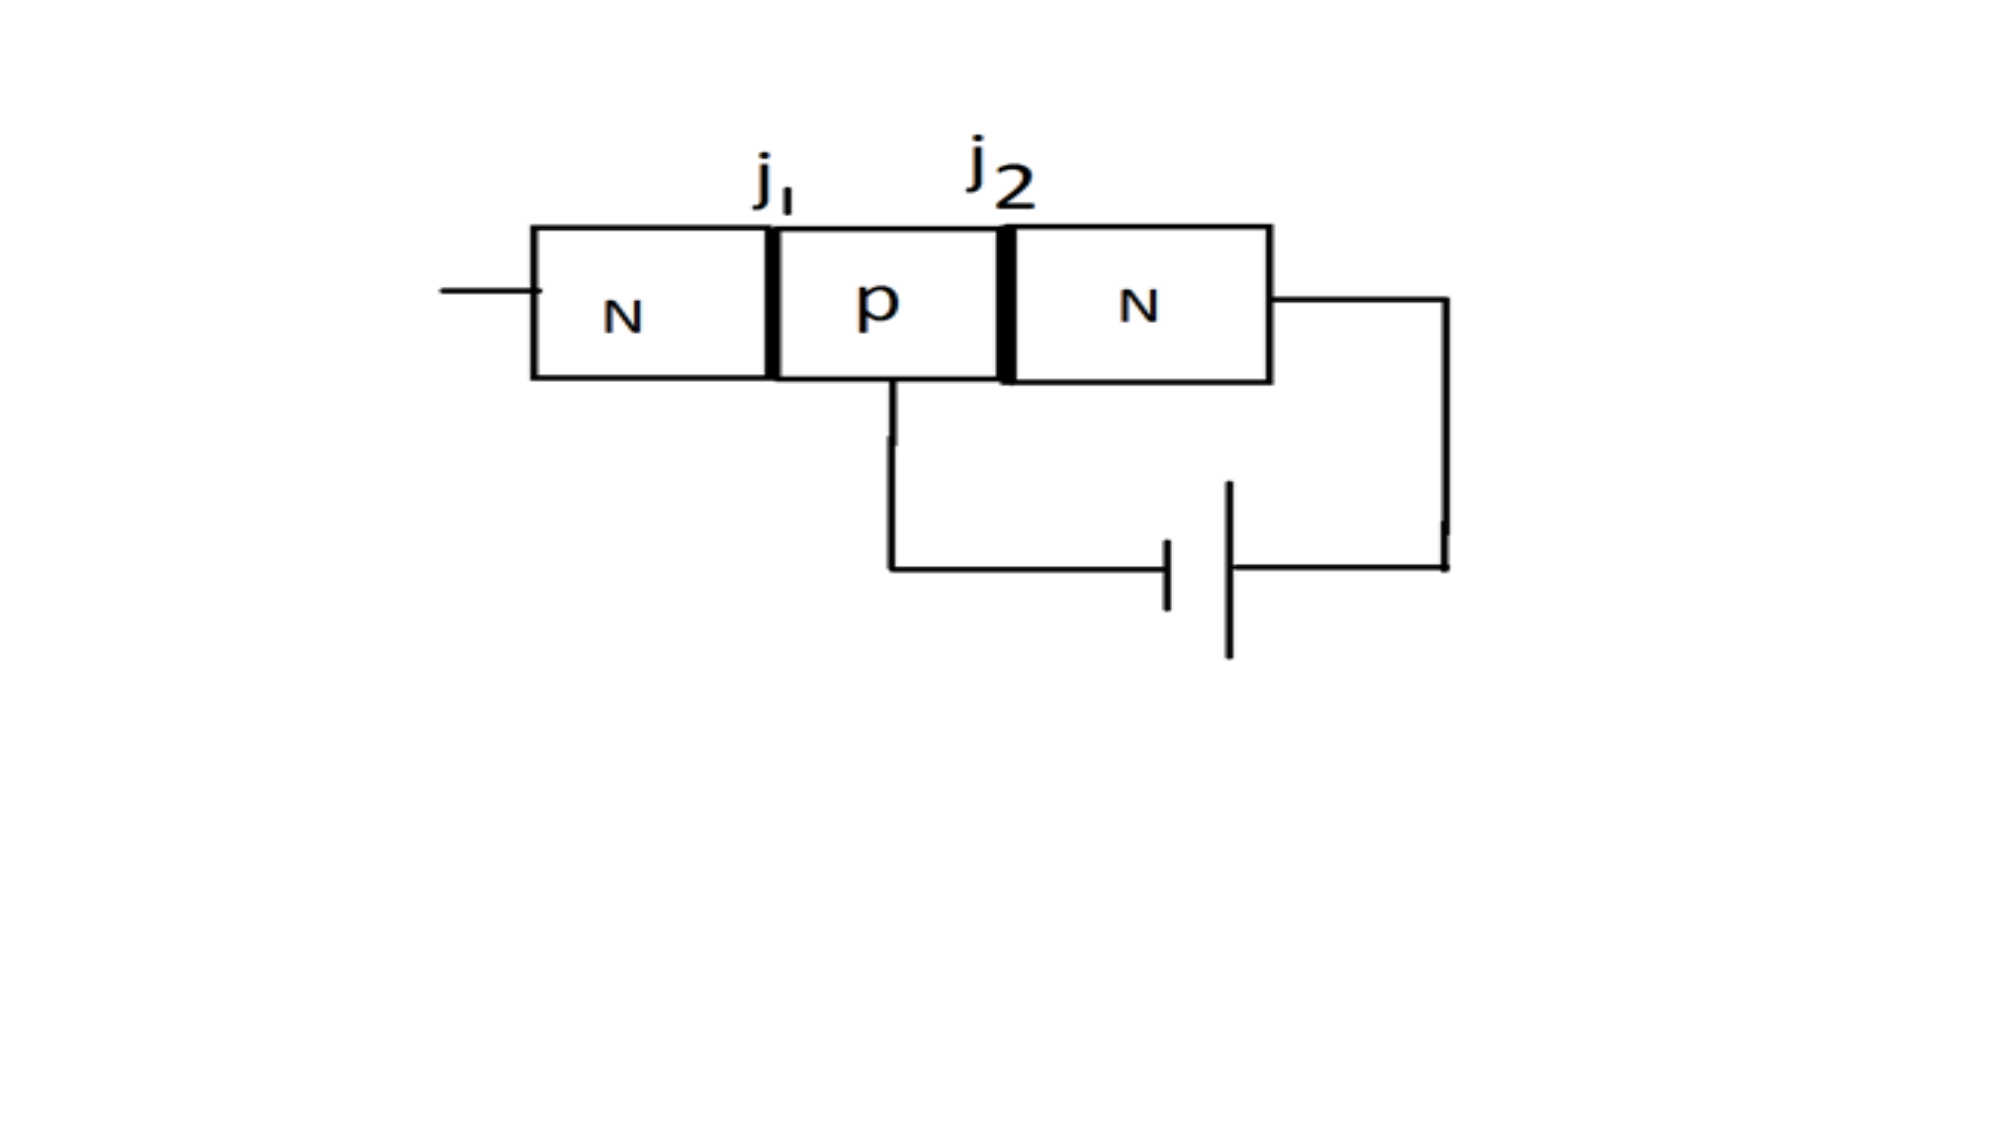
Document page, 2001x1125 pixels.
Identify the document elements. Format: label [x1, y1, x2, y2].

picture [217, 107, 1777, 818]
